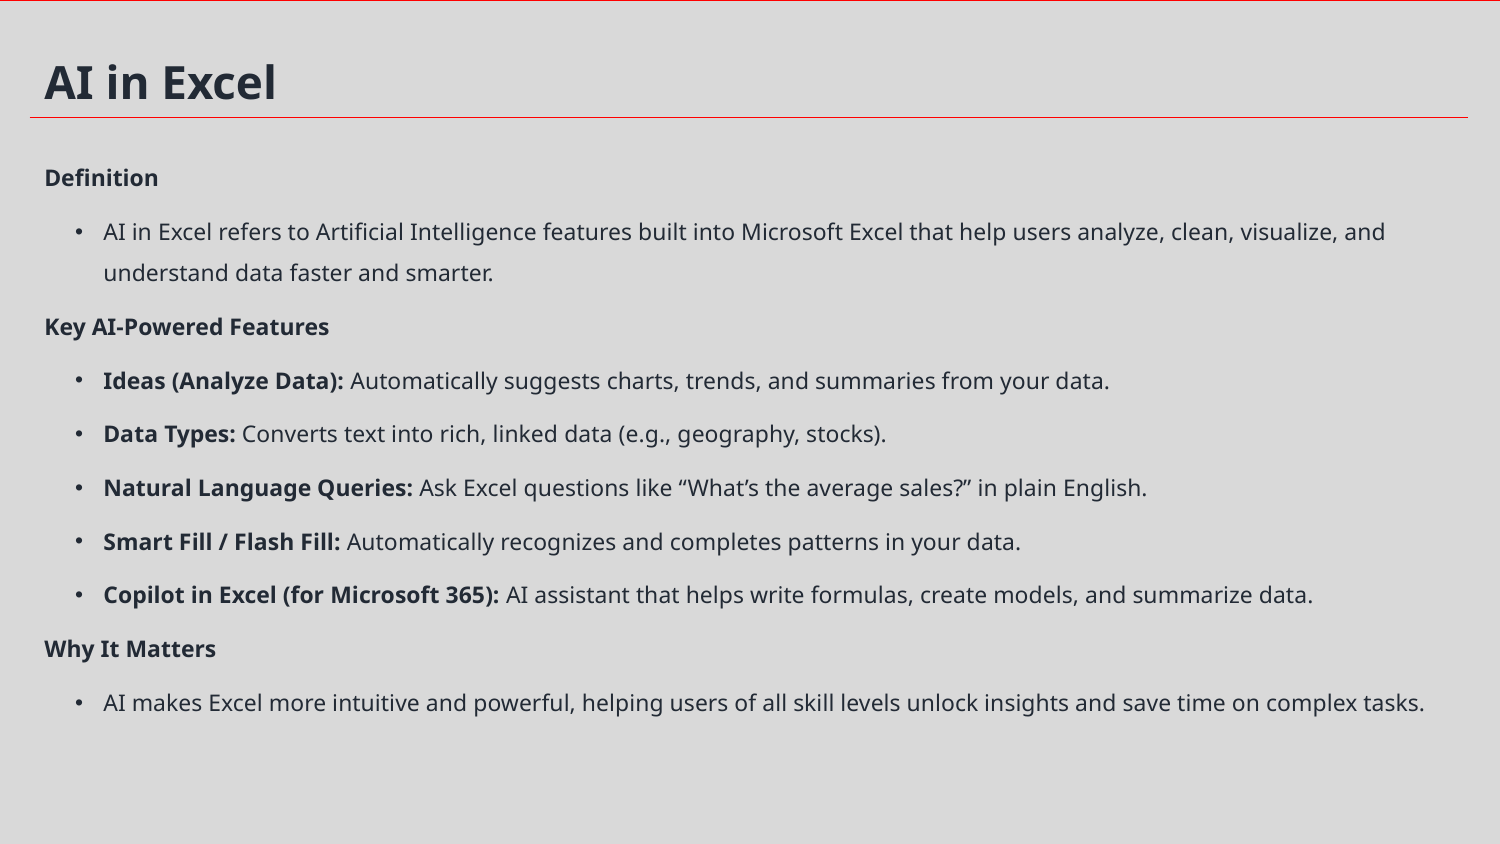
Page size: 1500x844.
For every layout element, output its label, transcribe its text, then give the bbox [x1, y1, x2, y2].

list Definition AI in Excel refers to Artificial Intelligence features built into Microsoft Excel that help users analyze, clean, visualize, and understand data faster and smarter. Key AI-Powered Features Ideas (Analyze Data): Automatically suggests charts, trends, and summaries from your data. Data Types: Converts text into rich, linked data (e.g., geography, stocks). Natural Language Queries: Ask Excel questions like “What’s the average sales?” in plain English. Smart Fill / Flash Fill: Automatically recognizes and completes patterns in your data. Copilot in Excel (for Microsoft 365): AI assistant that helps write formulas, create models, and summarize data. Why It Matters AI makes Excel more intuitive and powerful, helping users of all skill levels unlock insights and save time on complex tasks. [29, 142, 1468, 823]
list AI in Excel [29, 32, 1468, 118]
